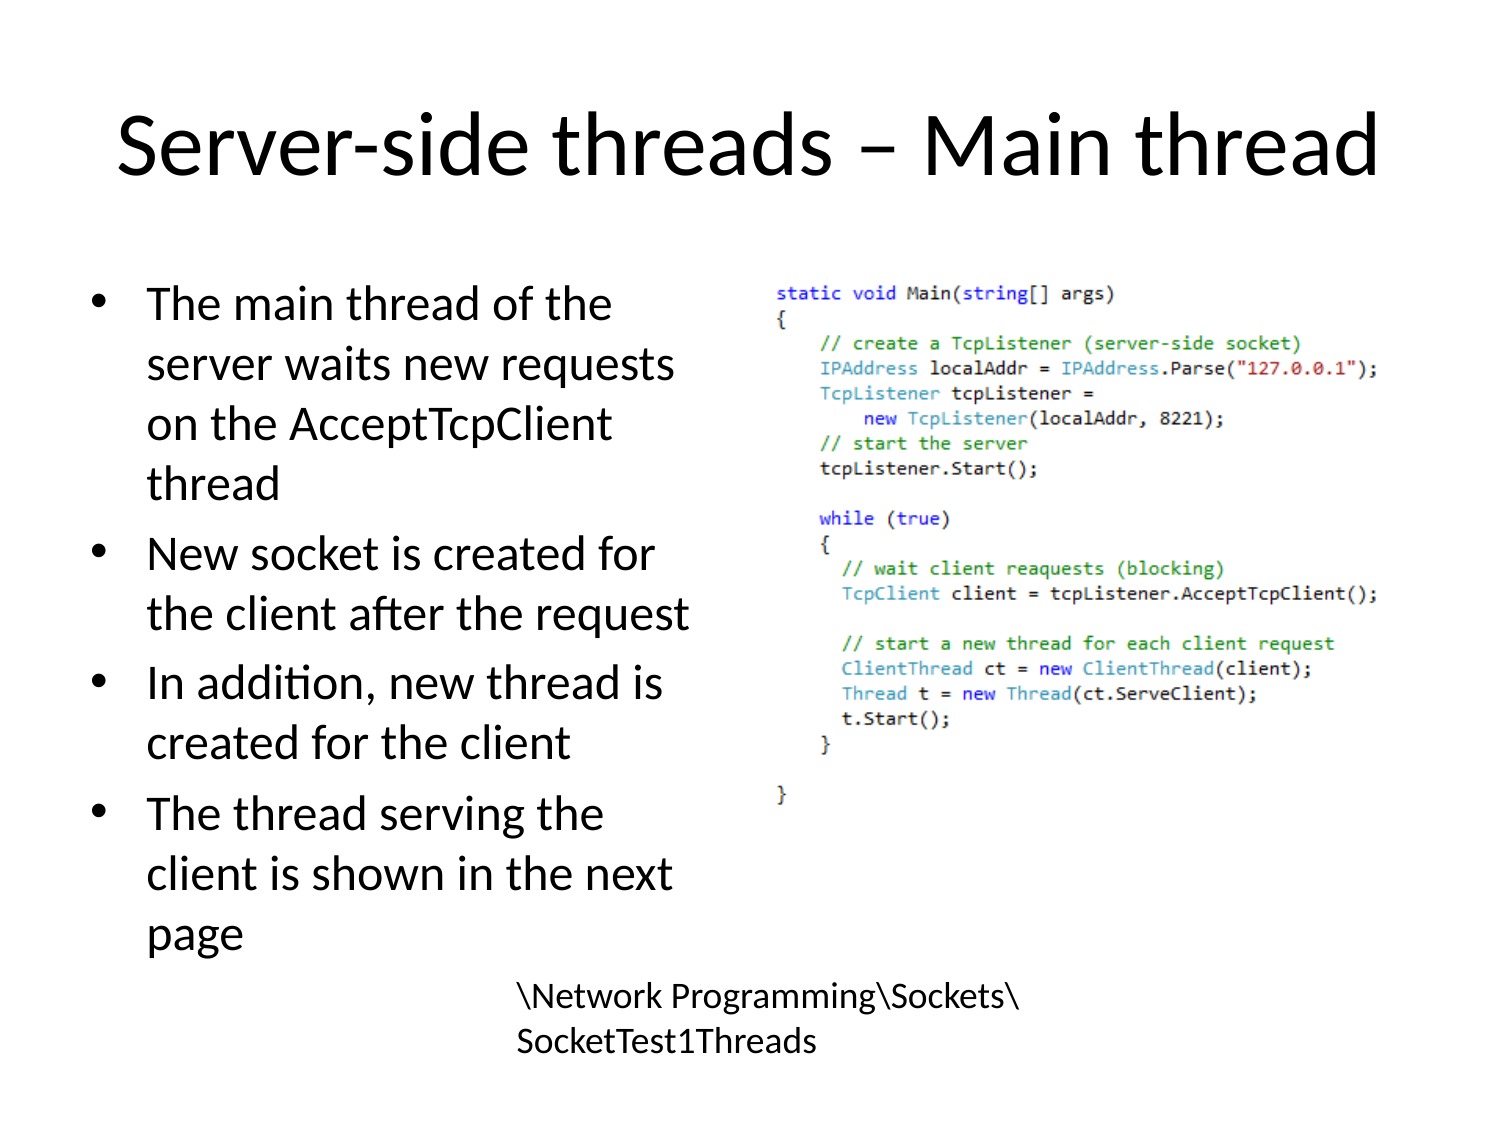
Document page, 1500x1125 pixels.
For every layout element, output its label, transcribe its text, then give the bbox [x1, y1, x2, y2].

list The main thread of the server waits new requests on the AcceptTcpClient thread New socket is created for the client after the request In addition, new thread is created for the client The thread serving the client is shown in the next page [75, 262, 715, 1005]
title Server-side threads – Main thread [75, 45, 1425, 233]
picture [773, 269, 1426, 808]
text_box \Network Programming\Sockets\SocketTest1Threads [501, 964, 1252, 1069]
